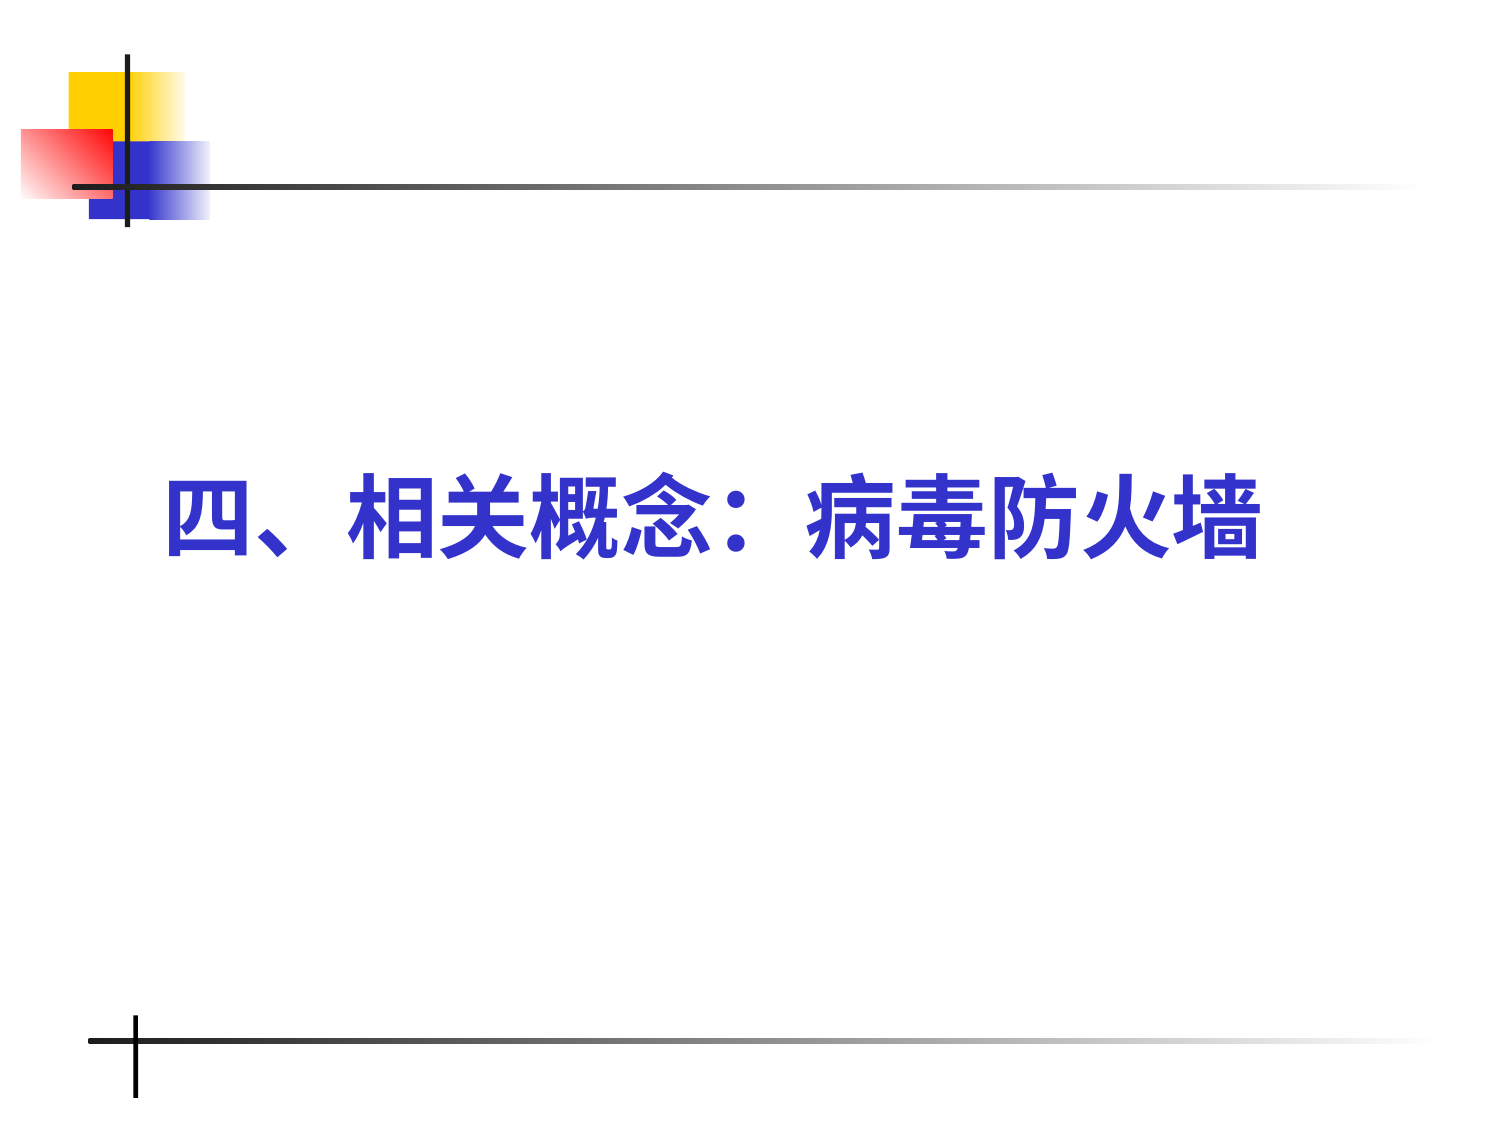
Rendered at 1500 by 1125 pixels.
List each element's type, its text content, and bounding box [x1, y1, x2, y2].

list 四、相关概念：病毒防火墙 [147, 491, 1318, 622]
